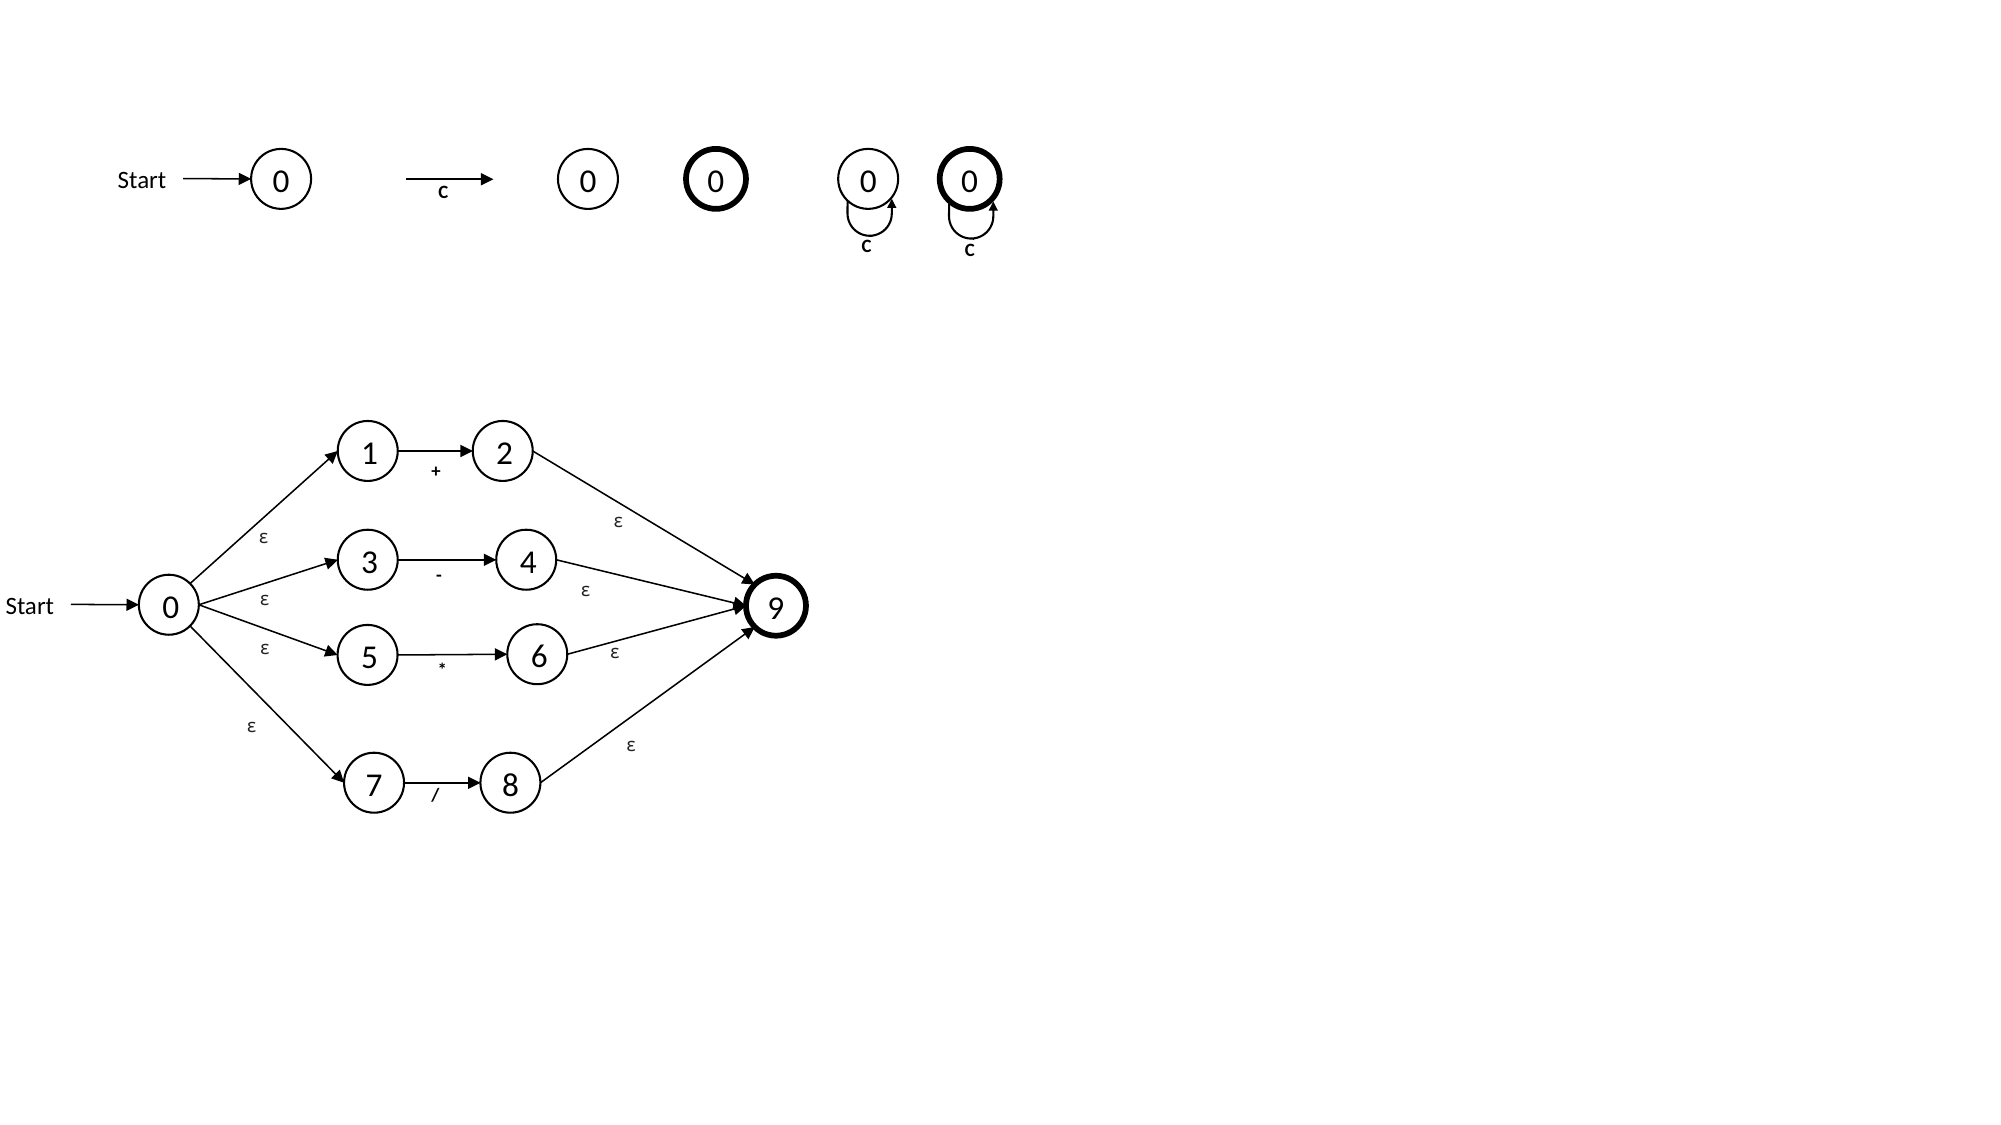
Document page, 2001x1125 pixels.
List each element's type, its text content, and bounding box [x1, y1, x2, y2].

text_box 3 [338, 528, 399, 591]
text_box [405, 172, 494, 210]
text_box 9 [746, 574, 808, 637]
text_box 0 [684, 147, 748, 210]
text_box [0, 574, 198, 635]
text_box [556, 559, 747, 609]
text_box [397, 650, 508, 689]
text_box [198, 559, 338, 604]
text_box 7 [343, 751, 404, 814]
text_box 0 [556, 147, 619, 210]
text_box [198, 604, 338, 667]
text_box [532, 450, 755, 585]
text_box 6 [506, 623, 551, 686]
text_box 1 [336, 419, 399, 482]
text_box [102, 148, 312, 209]
text_box 2 [471, 419, 534, 482]
text_box 4 [495, 528, 545, 591]
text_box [404, 774, 481, 813]
text_box 5 [345, 623, 399, 686]
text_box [567, 605, 746, 670]
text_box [190, 625, 345, 783]
text_box 8 [480, 751, 542, 814]
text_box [397, 450, 473, 489]
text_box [838, 148, 899, 265]
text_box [939, 148, 1000, 269]
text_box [397, 554, 497, 593]
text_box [540, 626, 755, 783]
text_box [190, 450, 338, 584]
